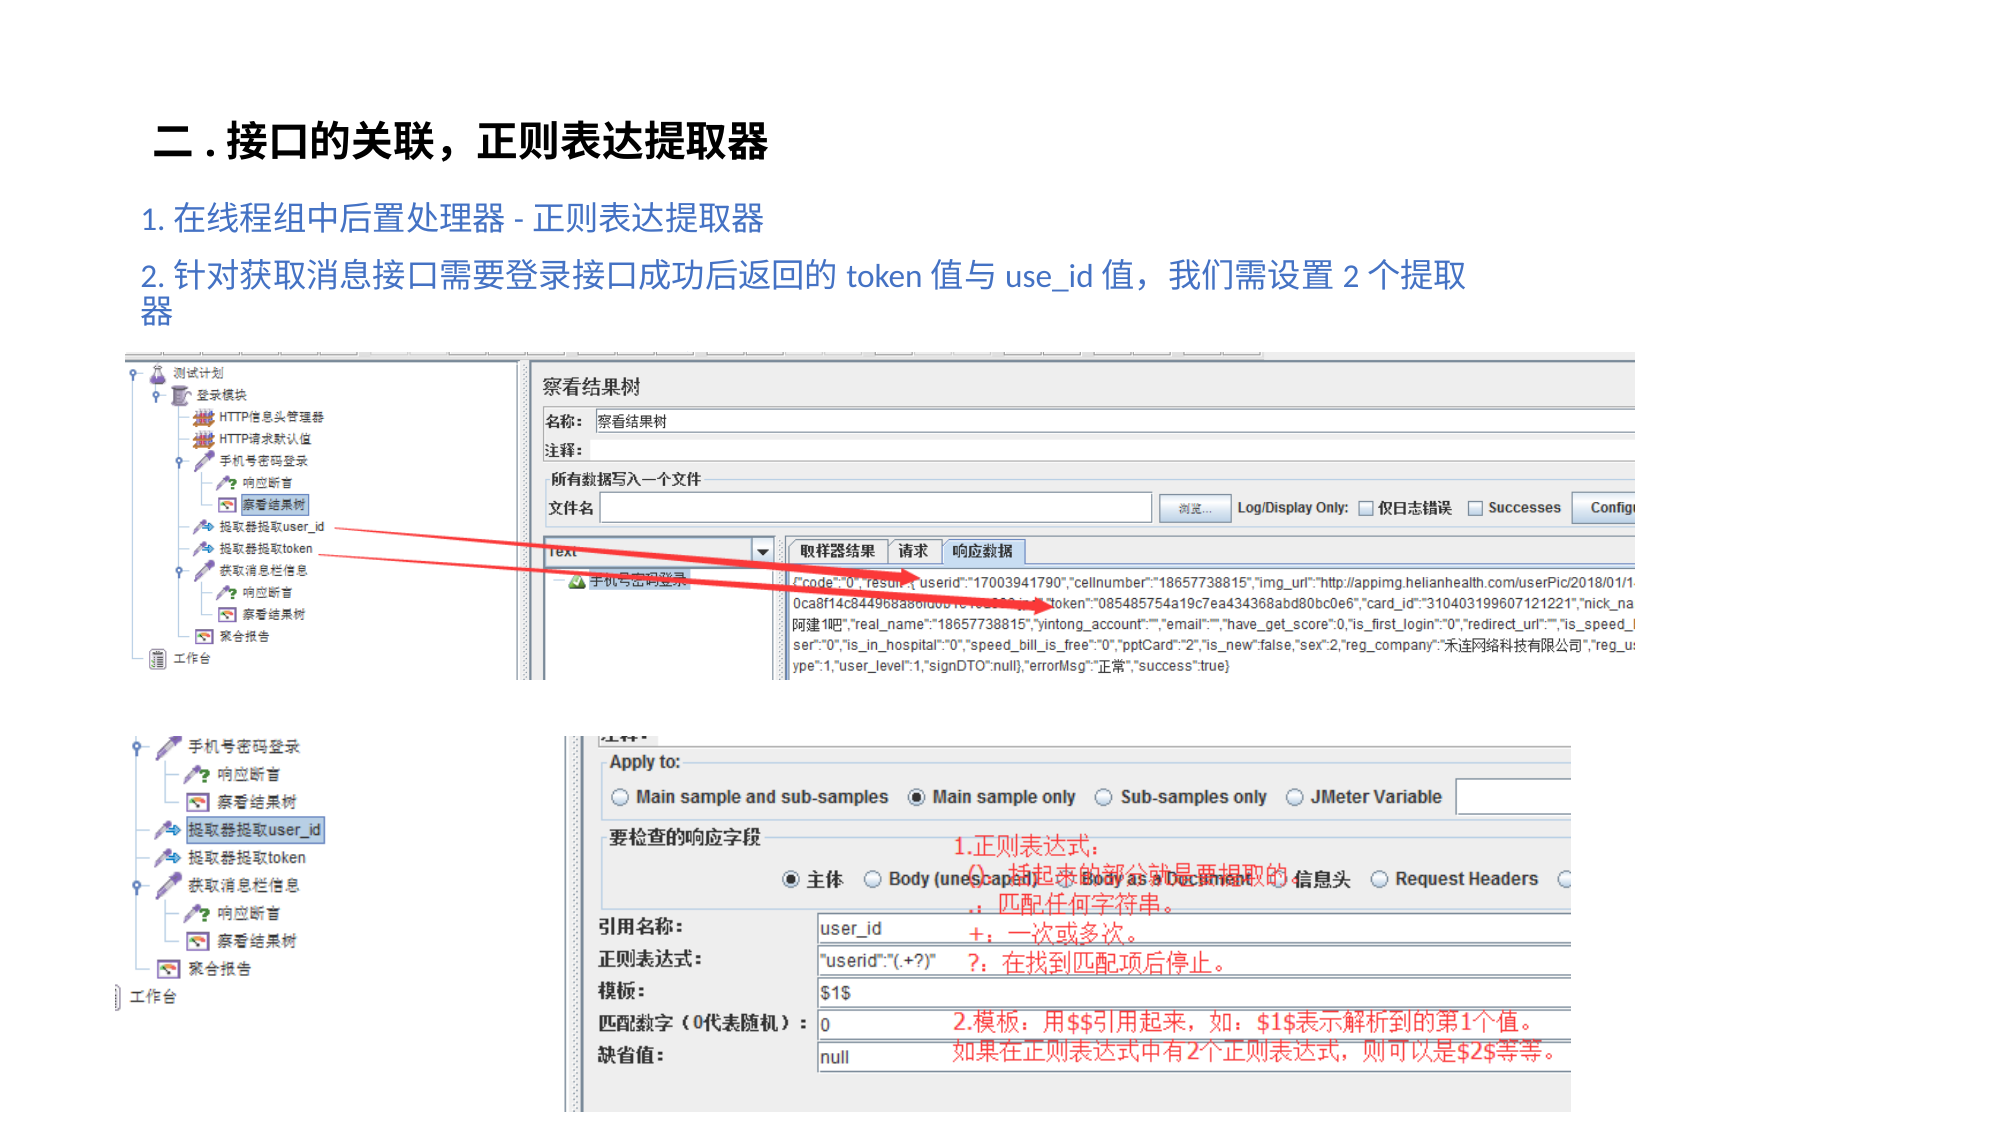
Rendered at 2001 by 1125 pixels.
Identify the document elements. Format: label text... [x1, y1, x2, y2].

list 1.在线程组中后置处理器-正则表达提取器 2.针对获取消息接口需要登录接口成功后返回的token值与use_id值，我们需设置2个提取器 3.填写正则表达式提取器中的相关内容 [125, 194, 1506, 352]
title 二.接口的关联，正则表达提取器 [137, 68, 818, 174]
picture [115, 736, 1571, 1112]
picture [125, 352, 1635, 680]
